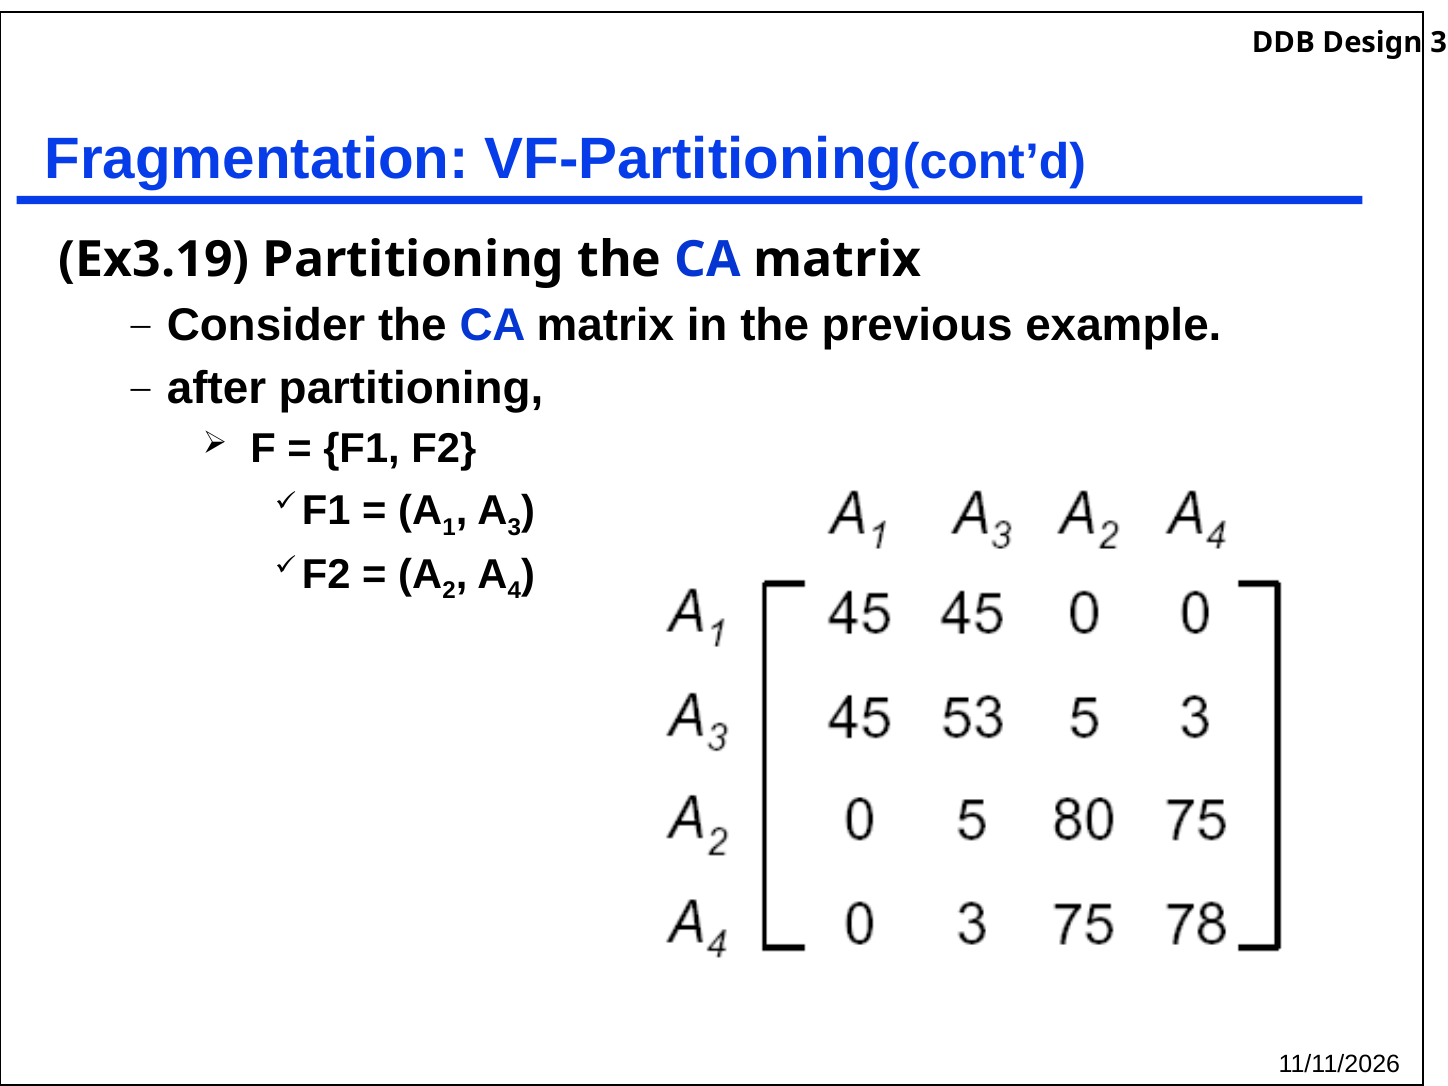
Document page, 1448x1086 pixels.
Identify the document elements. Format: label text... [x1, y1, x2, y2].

picture [629, 483, 1293, 962]
list (Ex3.19) Partitioning the CA matrix Consider the CA matrix in the previous example. after partitioning, F = {F1, F2} F1 = (A1, A3) F2 = (A2, A4) [44, 226, 1392, 1012]
title Fragmentation: VF-Partitioning(cont’d) [30, 17, 1404, 199]
